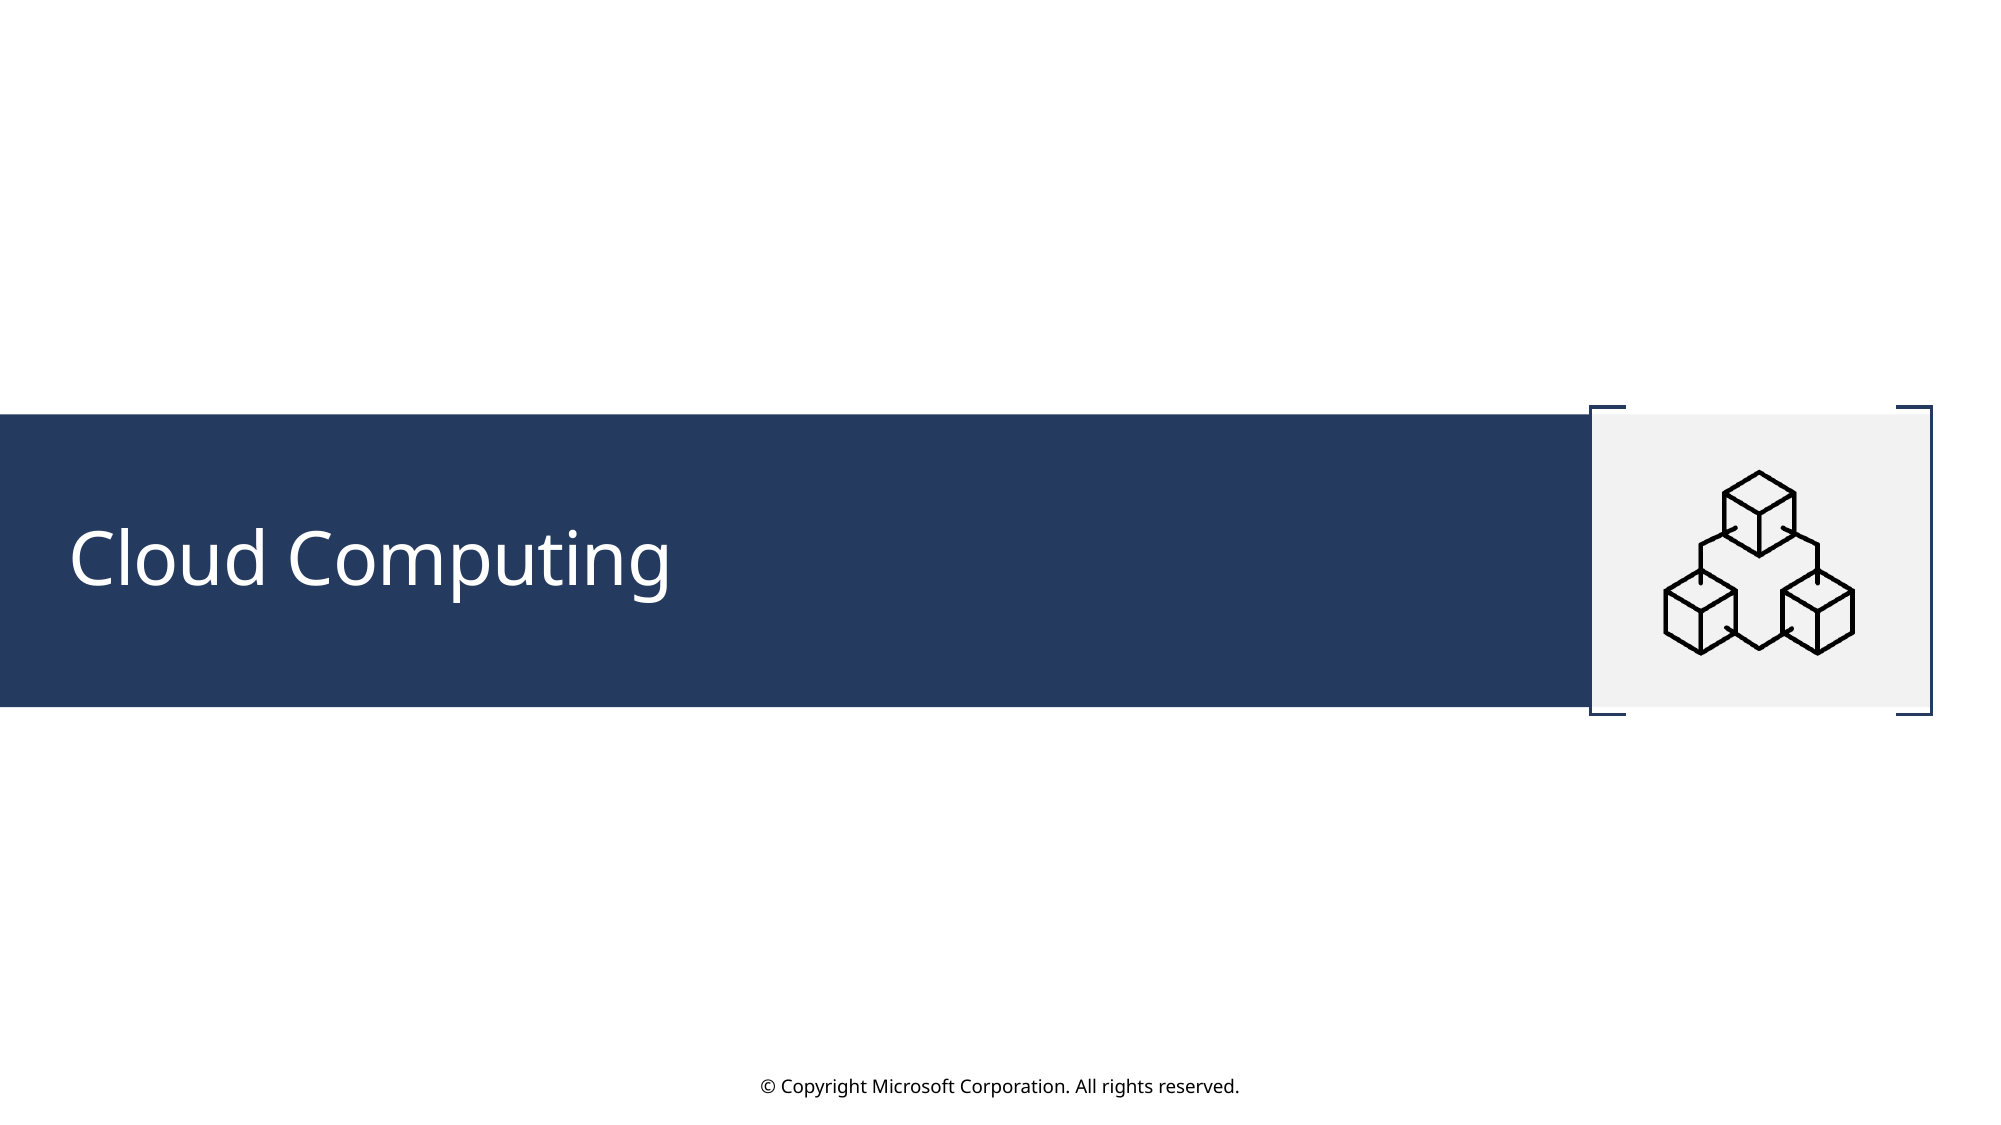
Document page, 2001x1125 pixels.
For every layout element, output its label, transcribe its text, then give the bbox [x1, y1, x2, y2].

title Cloud Computing [68, 414, 1577, 708]
picture [1647, 450, 1871, 675]
